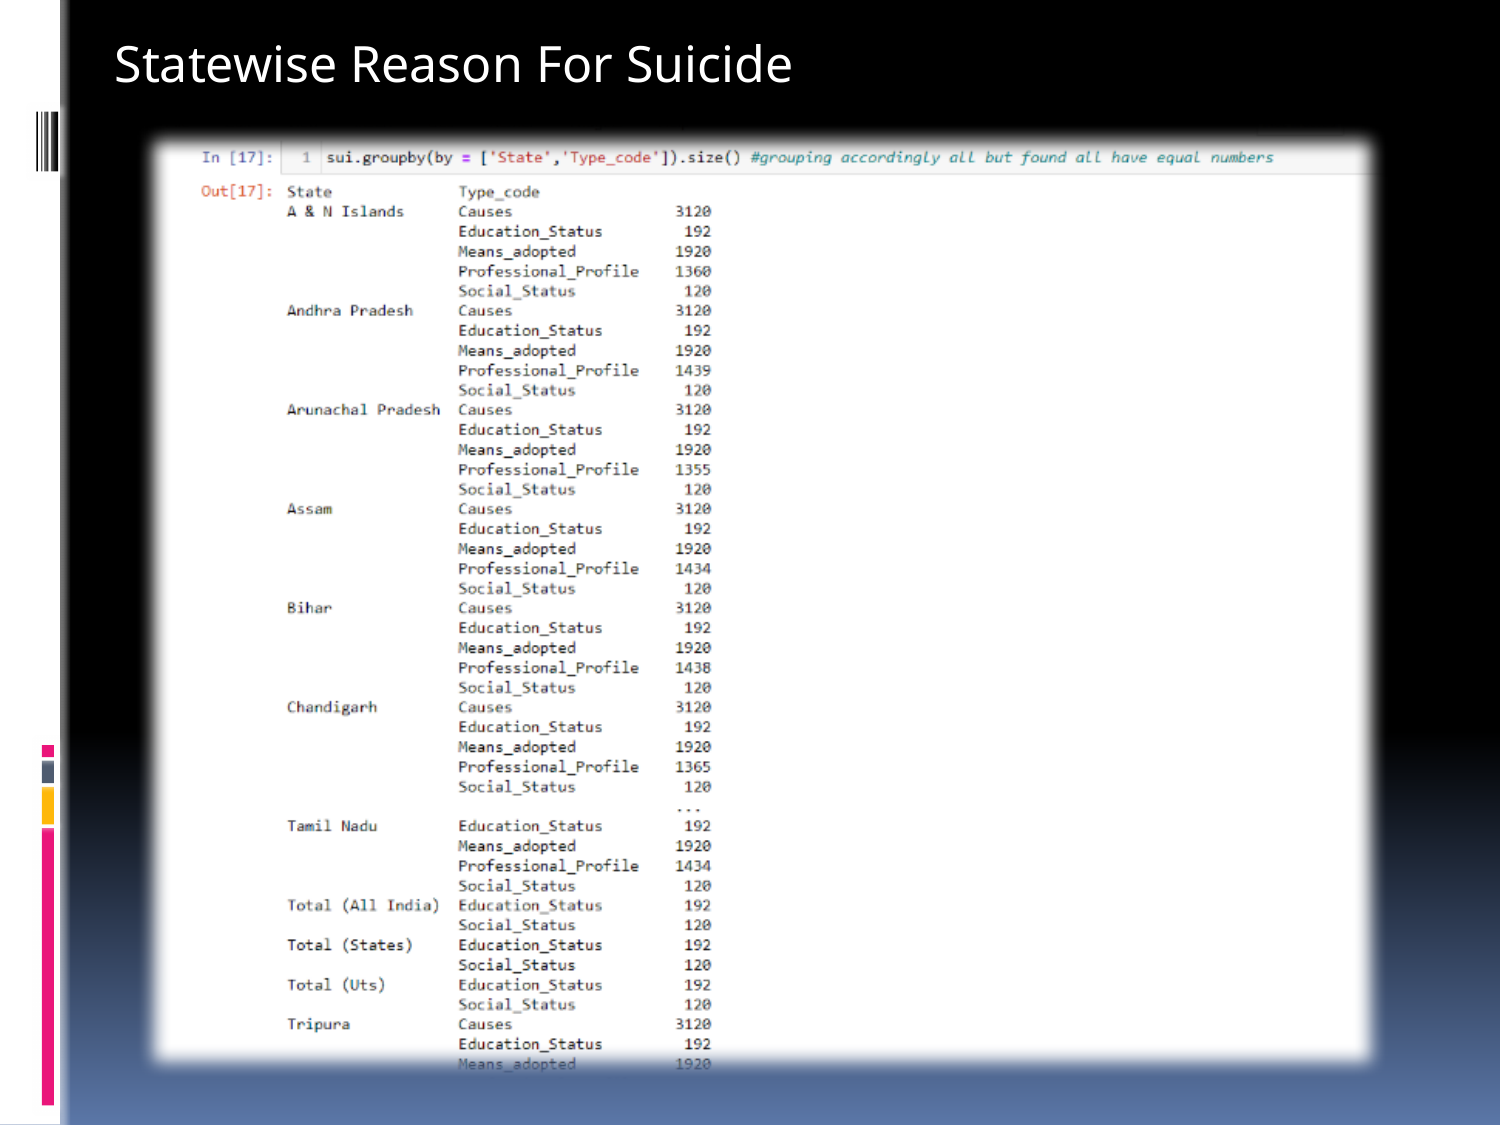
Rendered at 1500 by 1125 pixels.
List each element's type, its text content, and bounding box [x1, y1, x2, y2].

text_box Statewise Reason For Suicide [99, 24, 1013, 100]
picture [137, 124, 1388, 1079]
